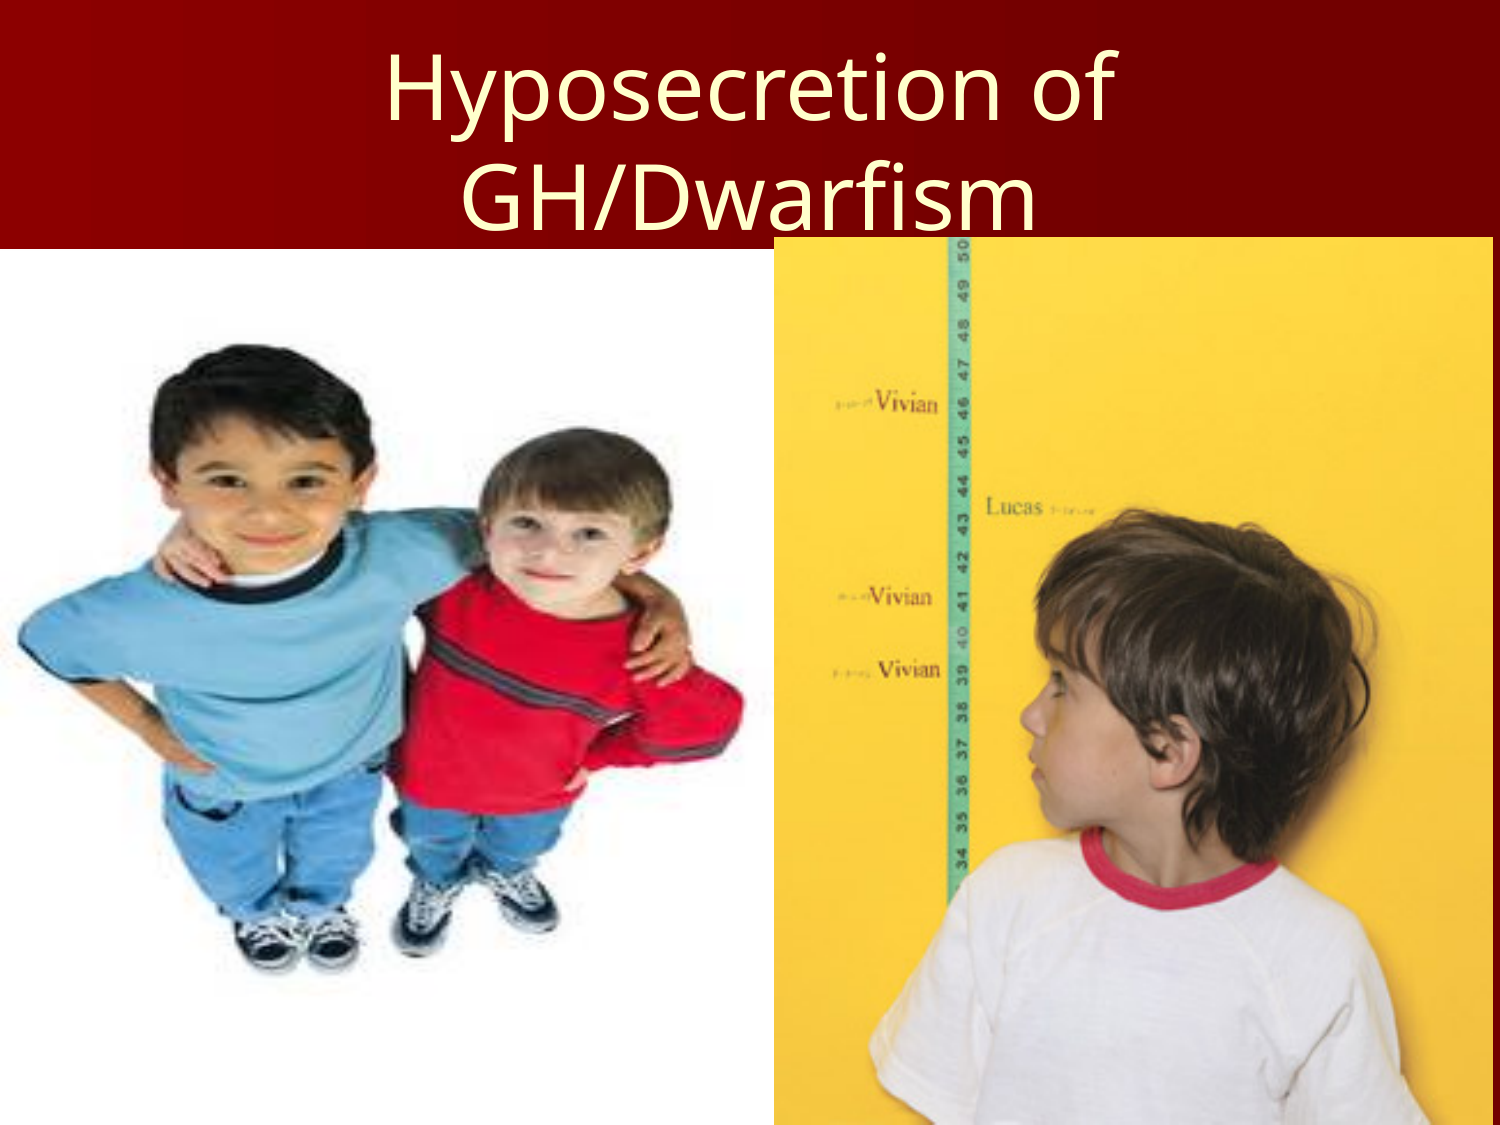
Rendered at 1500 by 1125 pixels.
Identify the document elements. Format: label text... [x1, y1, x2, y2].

title Hyposecretion of GH/Dwarfism [74, 44, 1426, 233]
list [774, 237, 1494, 1125]
picture [0, 249, 774, 1125]
